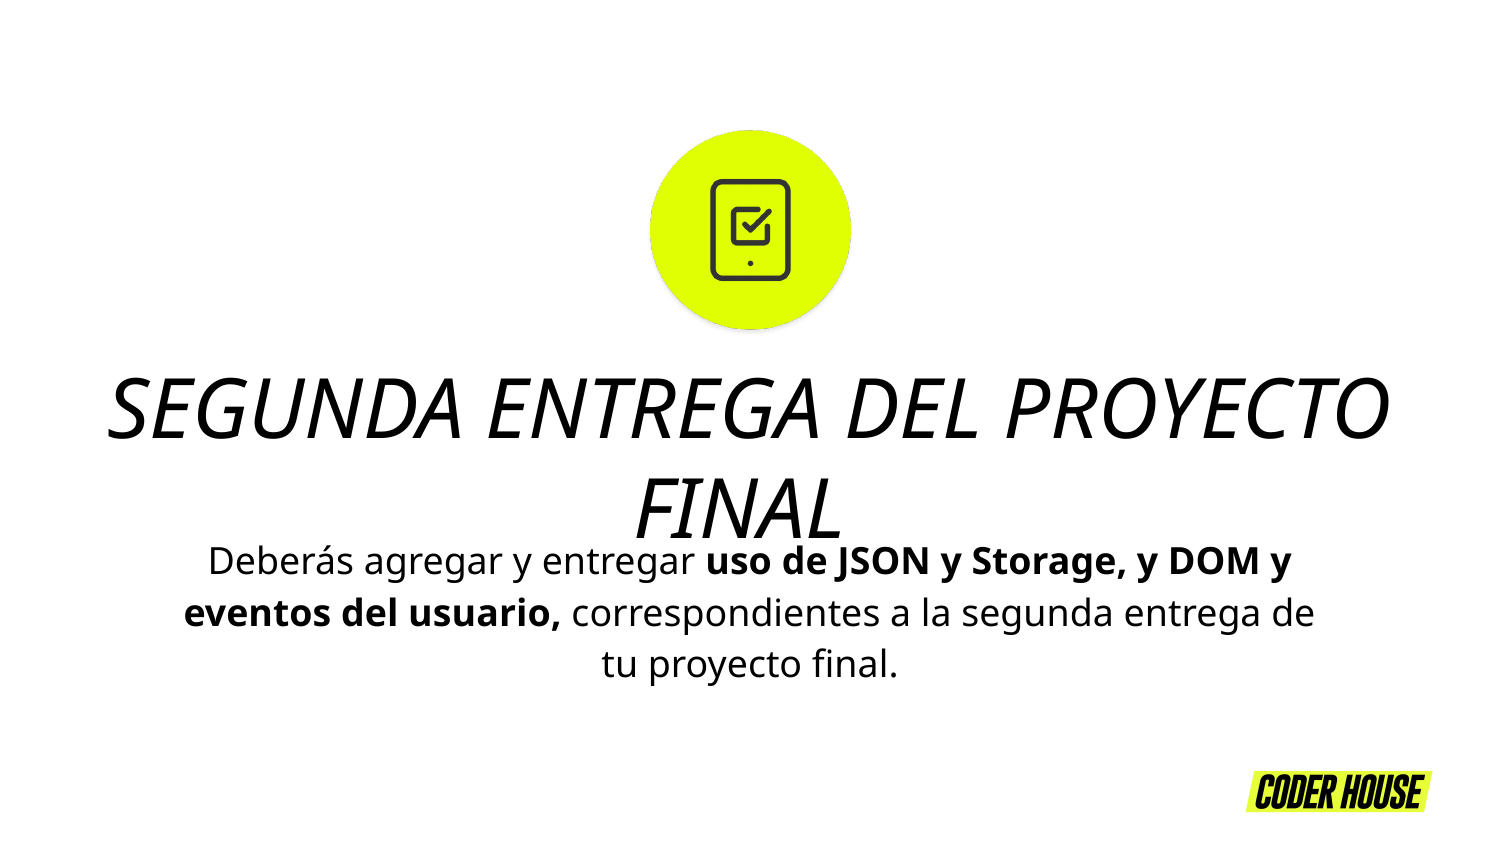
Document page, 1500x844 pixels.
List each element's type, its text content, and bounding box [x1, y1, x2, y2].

picture [1241, 764, 1437, 819]
picture [636, 115, 864, 343]
text_box SEGUNDA ENTREGA DEL PROYECTO FINAL [35, 340, 1465, 503]
text_box Deberás agregar y entregar uso de JSON y Storage, y DOM y eventos del usuario, correspondientes a la segunda entrega de tu proyecto final. [153, 504, 1346, 711]
